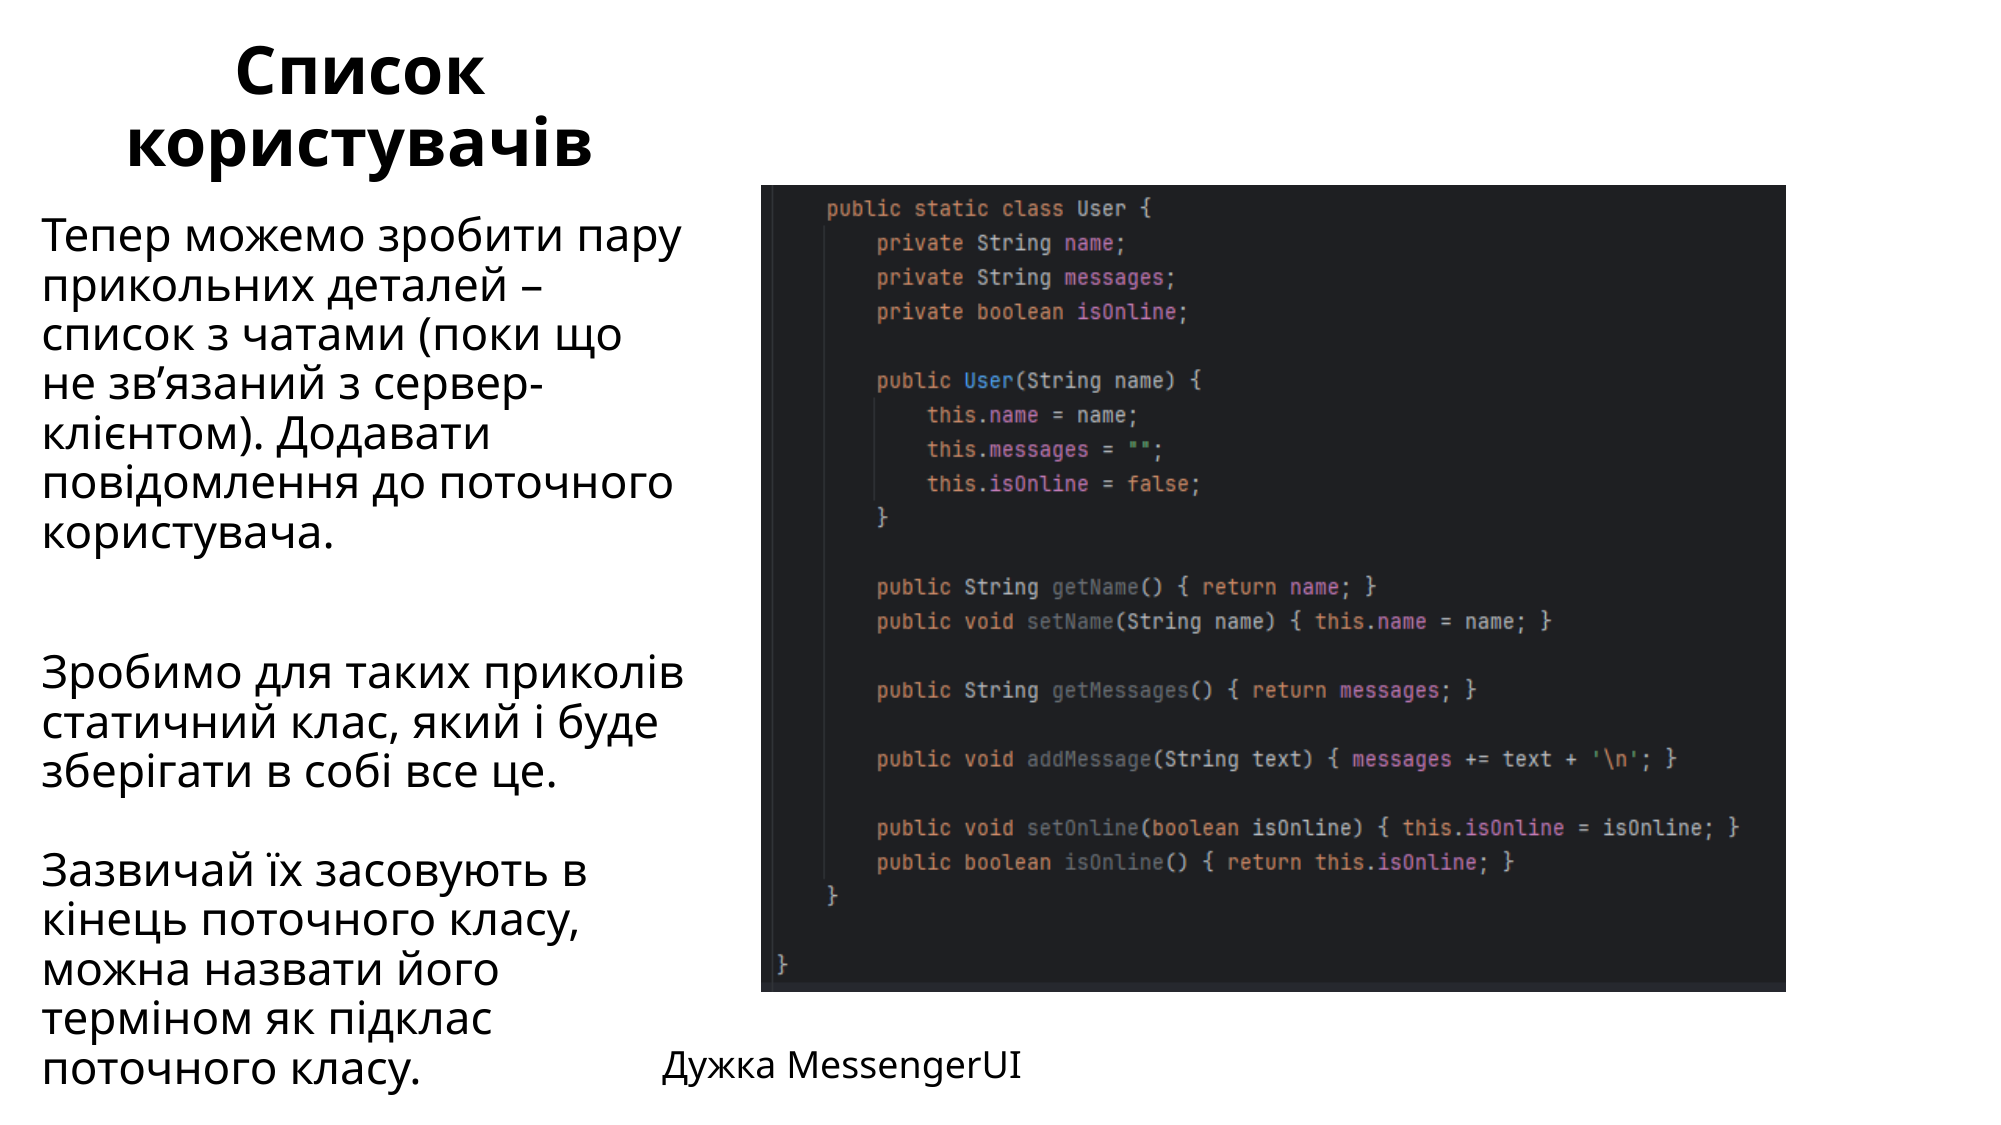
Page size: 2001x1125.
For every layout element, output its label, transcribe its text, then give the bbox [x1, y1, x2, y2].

picture [761, 184, 1786, 993]
list Тепер можемо зробити пару прикольних деталей – список з чатами (поки що не зв’язаний з сервер-клієнтом). Додавати повідомлення до поточного користувача. Зробимо для таких приколів статичний клас, який і буде зберігати в собі все це. Зазвичай їх засовують в кінець поточного класу, можна назвати його терміном як підклас поточного класу. [26, 218, 703, 1125]
text_box Список користувачів [0, 0, 732, 218]
text_box Дужка MessengerUI [647, 1033, 1037, 1094]
